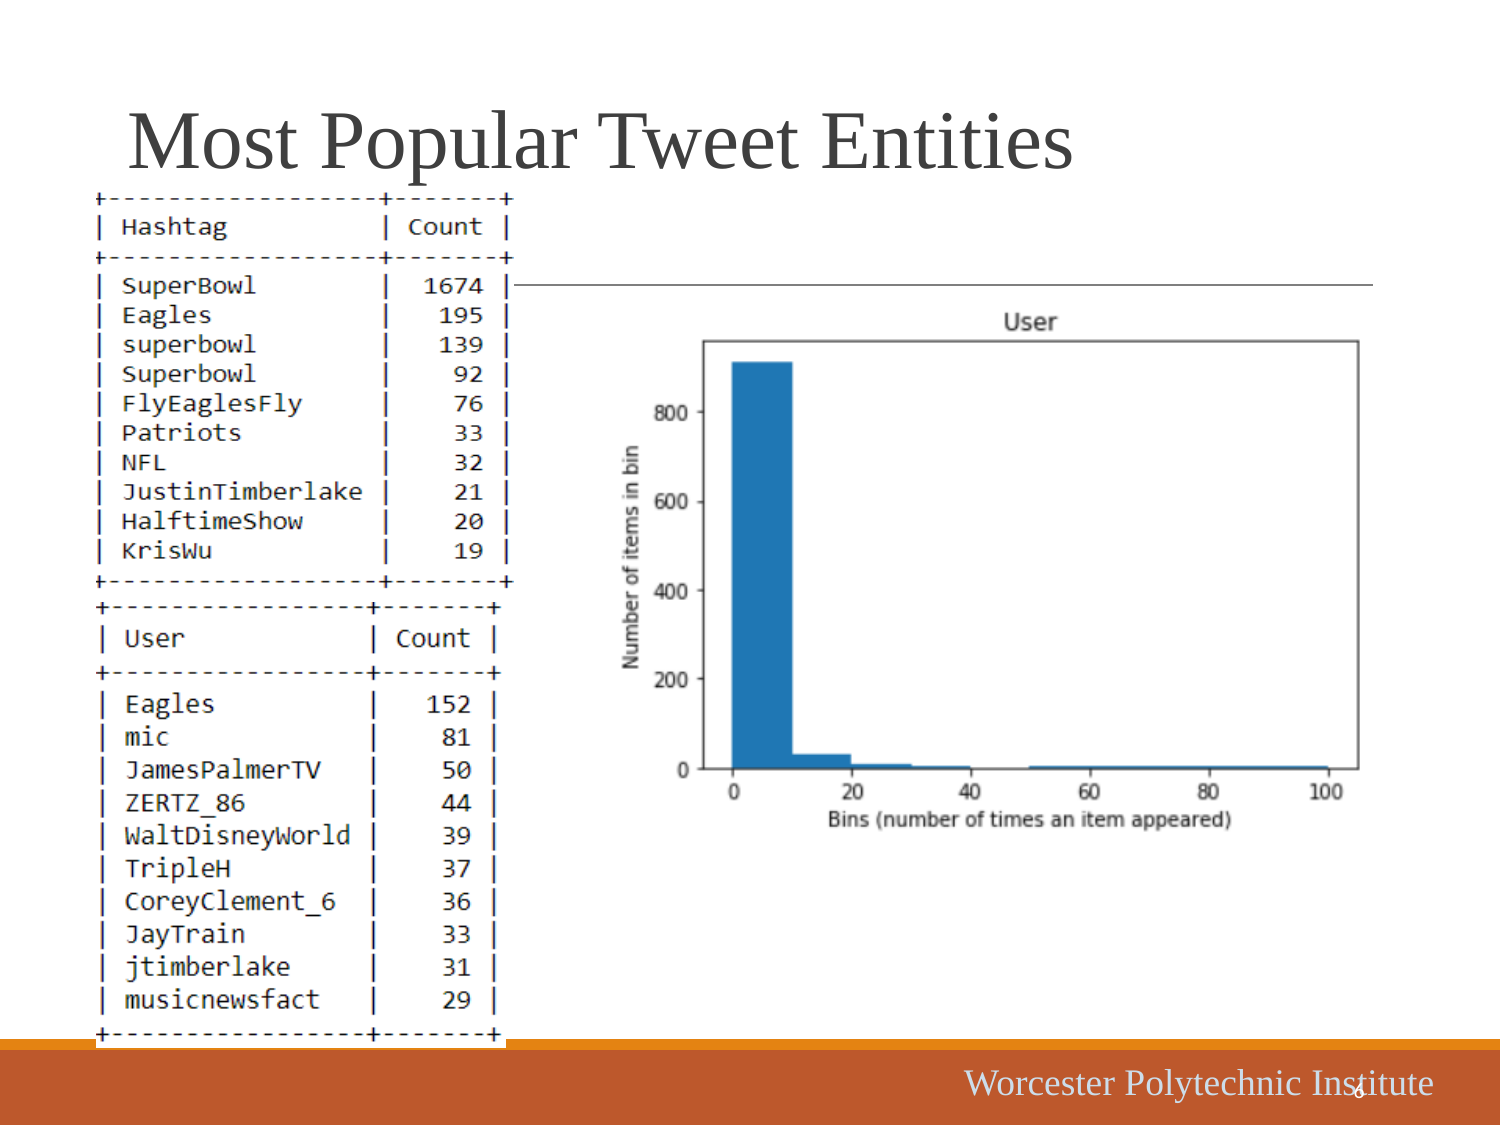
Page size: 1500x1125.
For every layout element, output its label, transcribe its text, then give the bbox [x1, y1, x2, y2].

footer [453, 1059, 1047, 1120]
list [95, 190, 514, 591]
picture [95, 602, 506, 1049]
slide_number 6 [1218, 1059, 1380, 1120]
title Most Popular Tweet Entities [112, 45, 1350, 194]
picture [599, 299, 1410, 849]
